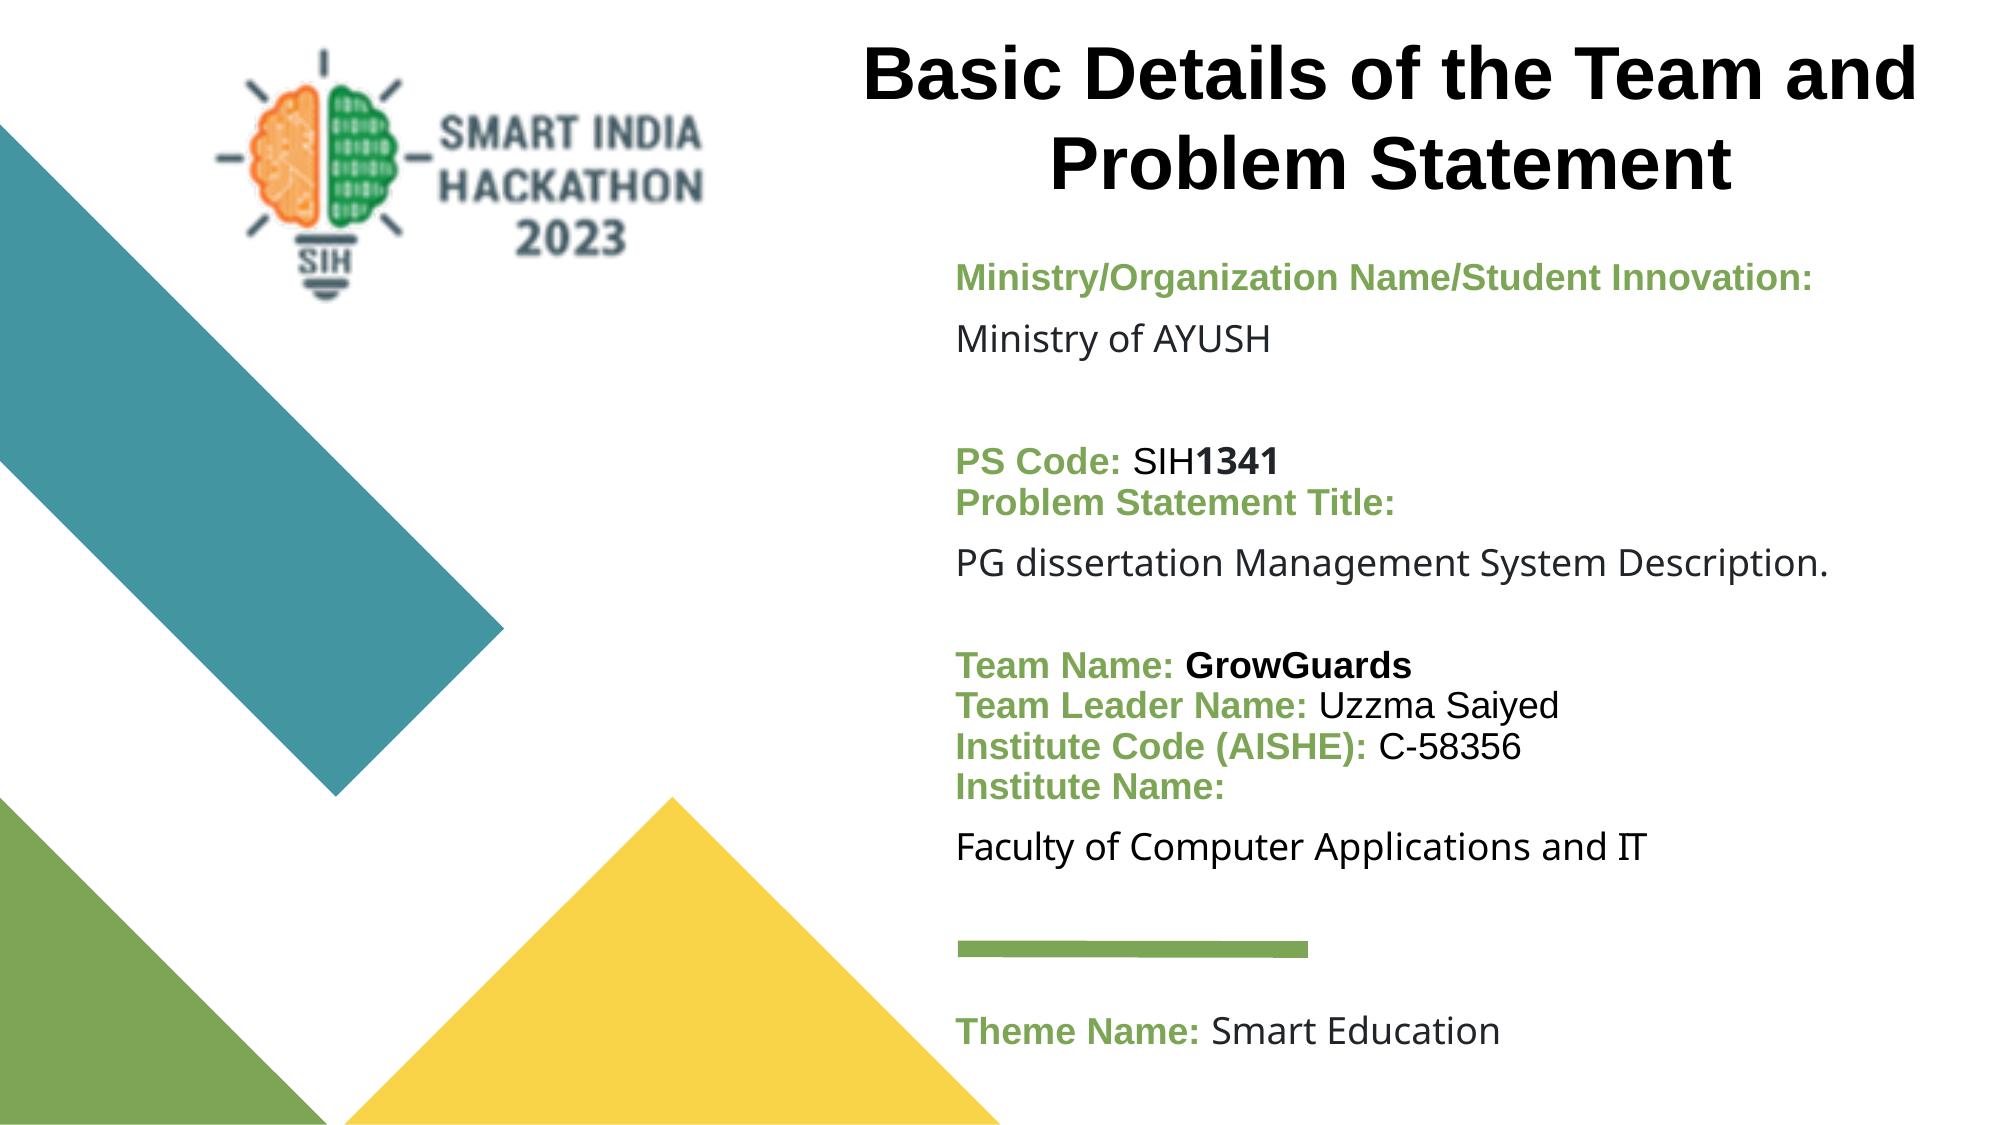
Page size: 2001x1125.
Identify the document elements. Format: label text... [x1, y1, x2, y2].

picture [198, 41, 746, 316]
title Basic Details of the Team and Problem Statement [861, 24, 1922, 214]
list Ministry/Organization Name/Student Innovation: Ministry of AYUSH PS Code: SIH1341 Problem Statement Title: PG dissertation Management System Description. Team Name: GrowGuards Team Leader Name: Uzzma Saiyed Institute Code (AISHE): C-58356 Institute Name: Faculty of Computer Applications and IT Theme Name: Smart Education [955, 258, 1948, 1067]
